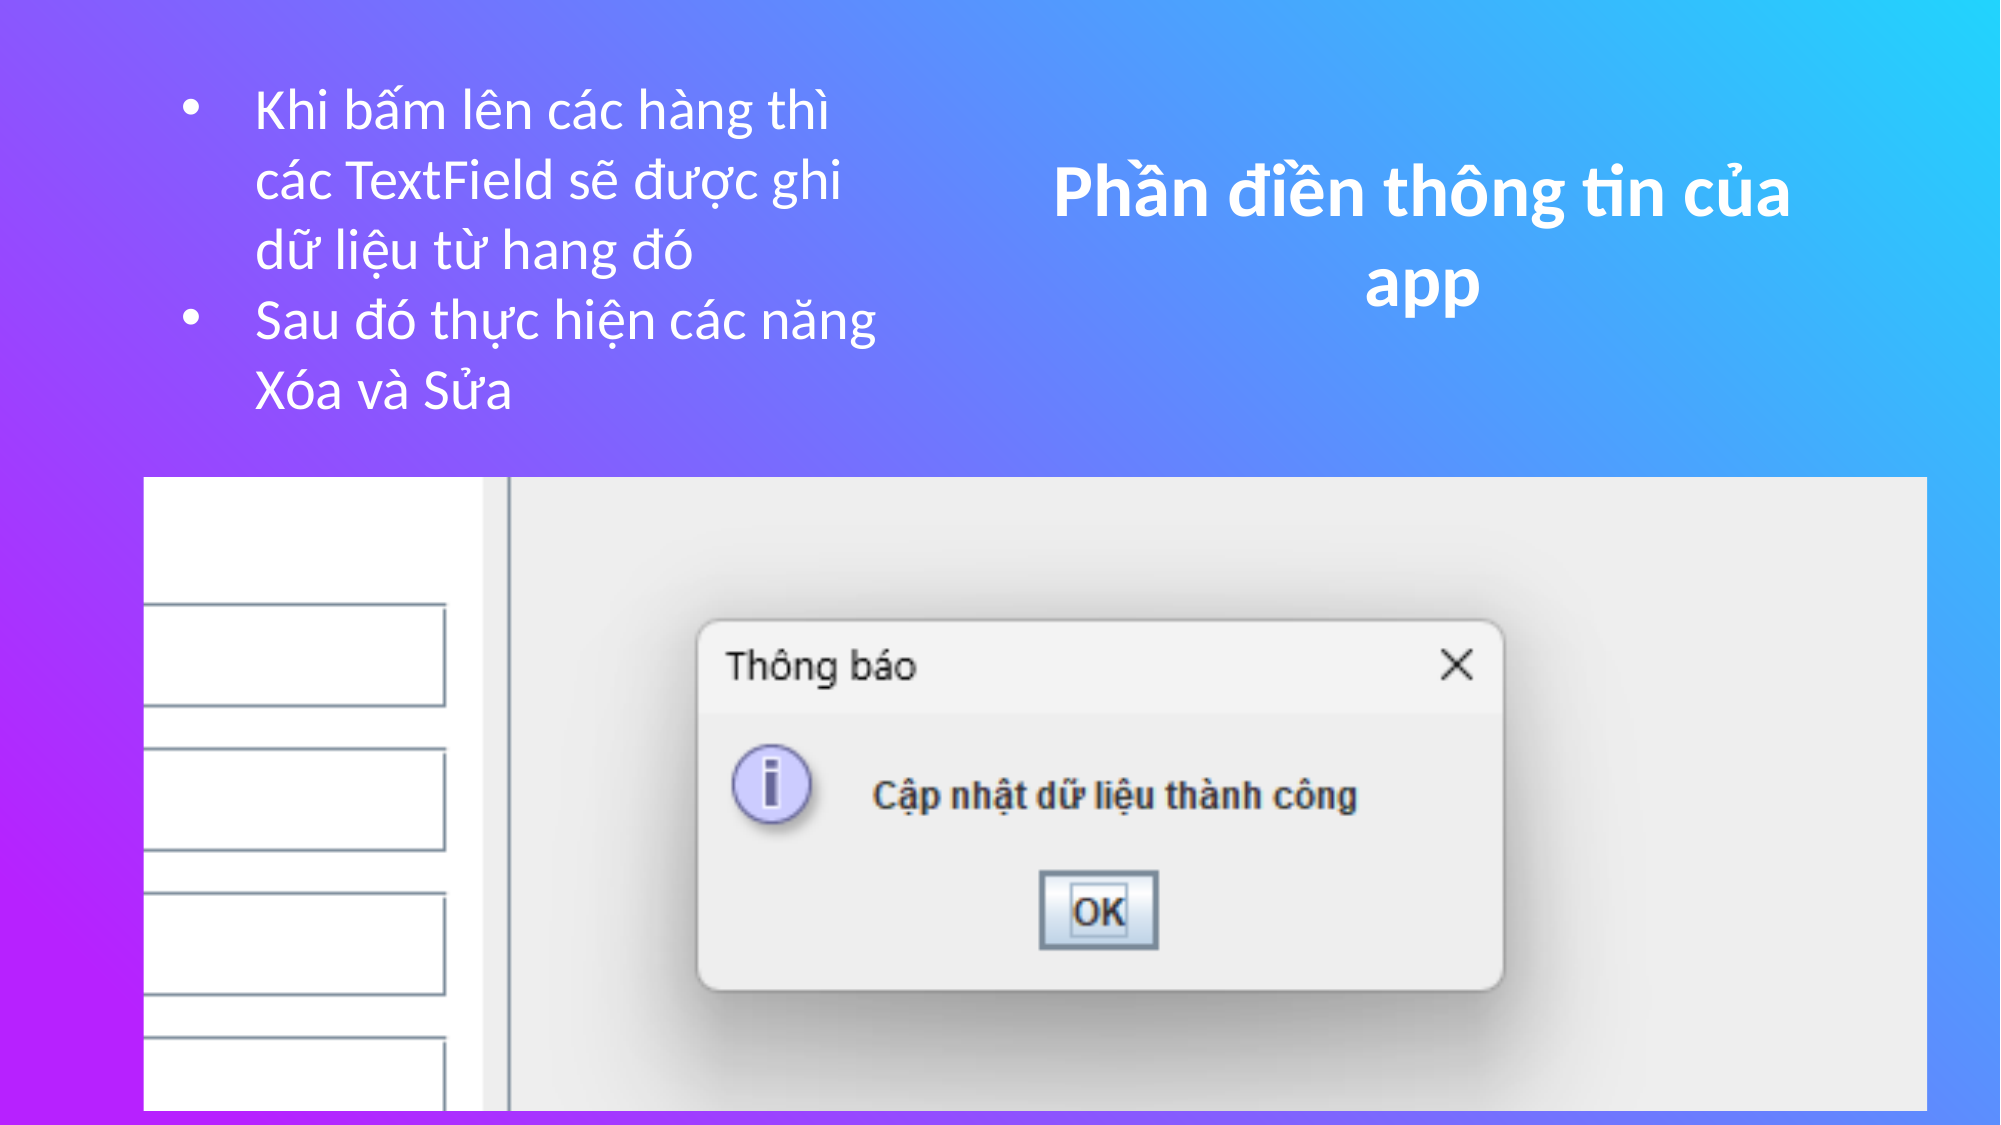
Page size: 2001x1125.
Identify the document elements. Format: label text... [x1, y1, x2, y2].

text_box Phần điền thông tin của app [977, 133, 1870, 329]
picture [143, 477, 1928, 1111]
text_box Khi bấm lên các hàng thì các TextField sẽ được ghi dữ liệu từ hang đó Sau đó thực hiện các năng Xóa và Sửa [166, 63, 924, 429]
